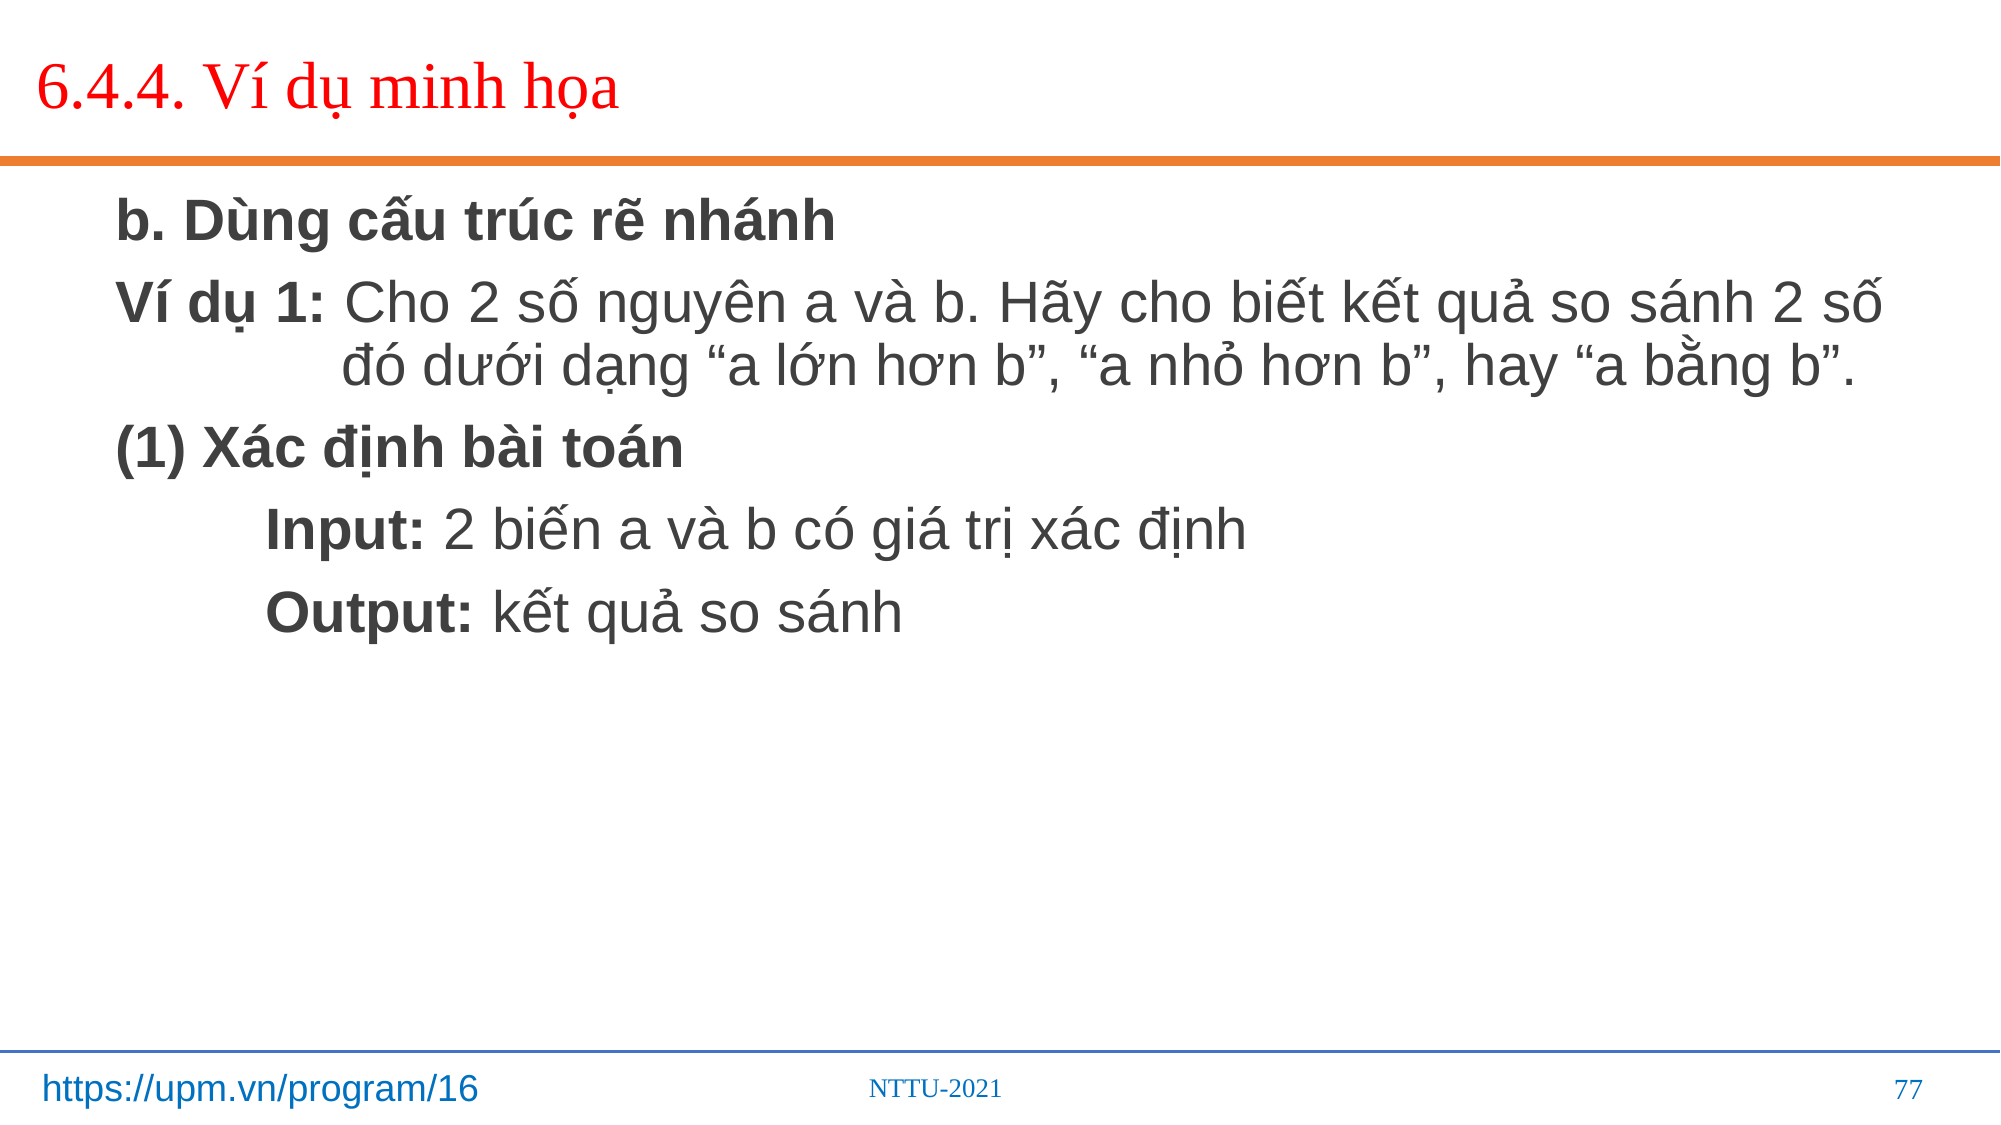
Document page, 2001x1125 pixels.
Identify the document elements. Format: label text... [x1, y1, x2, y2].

title 6.4.4. Ví dụ minh họa [21, 4, 2000, 171]
list b. Dùng cấu trúc rẽ nhánh Ví dụ 1: Cho 2 số nguyên a và b. Hãy cho biết kết quả so sánh 2 số đó dưới dạng “a lớn hơn b”, “a nhỏ hơn b”, hay “a bằng b”. (1) Xác định bài toán Input: 2 biến a và b có giá trị xác định Output: kết quả so sánh [100, 182, 1902, 996]
slide_number 77 [1488, 1057, 1939, 1118]
text_box 77 [1895, 1063, 2000, 1123]
